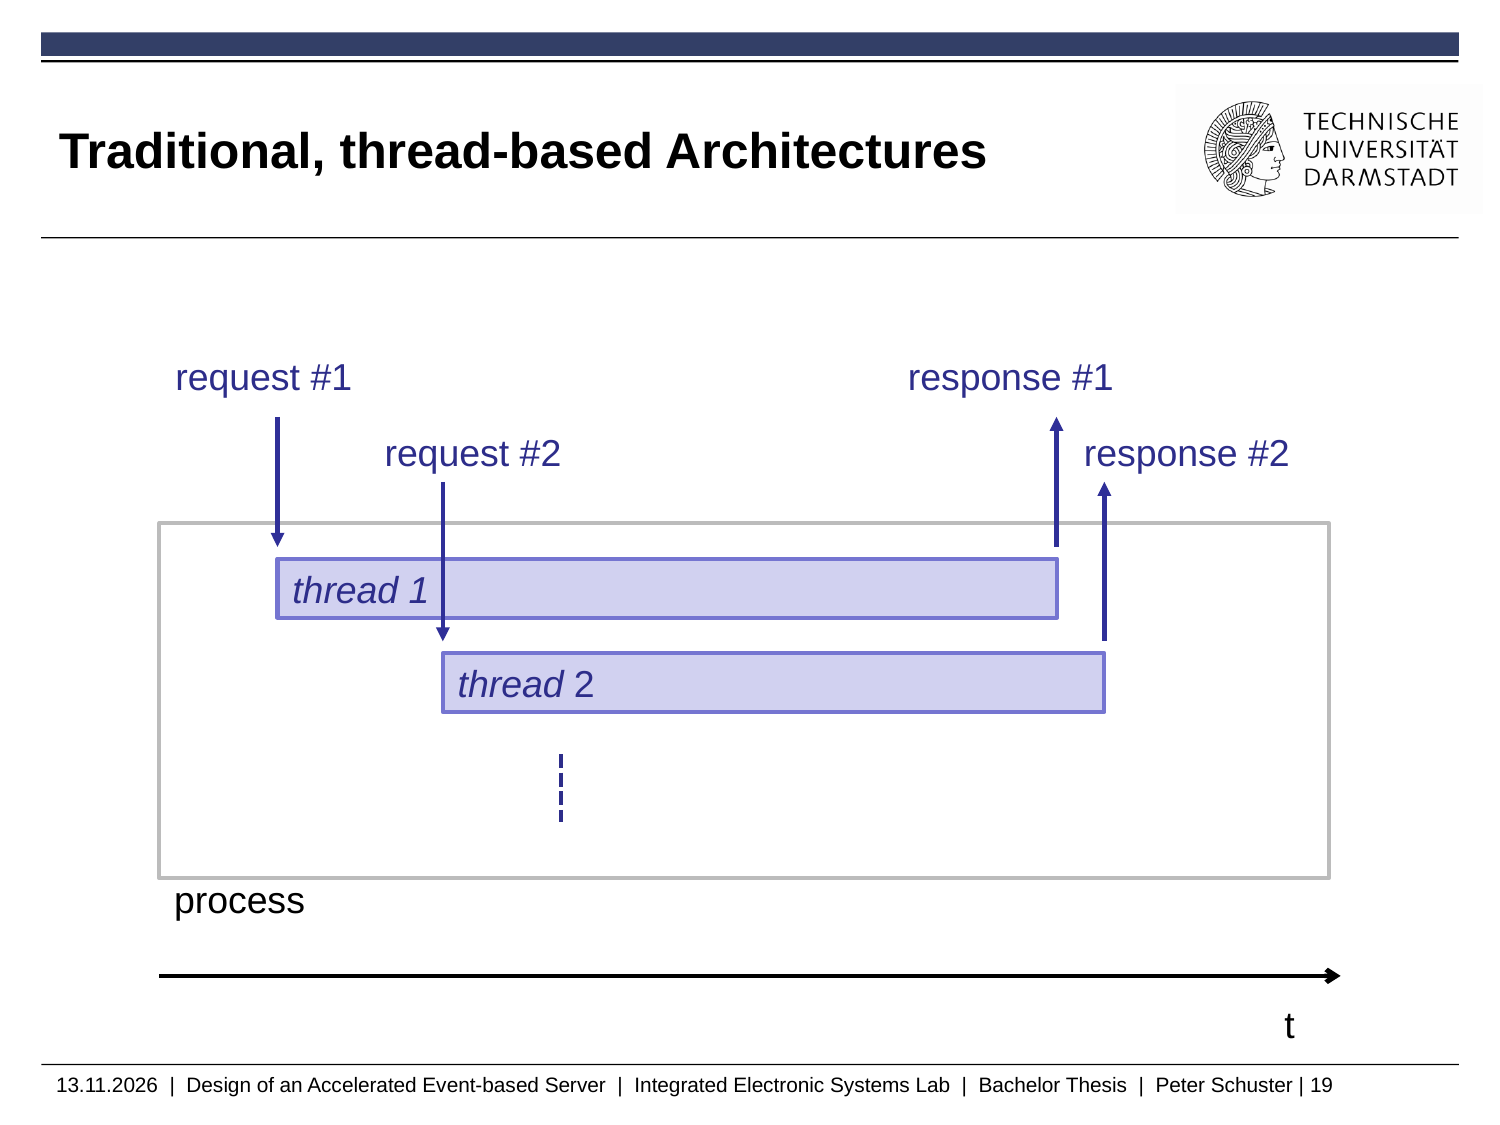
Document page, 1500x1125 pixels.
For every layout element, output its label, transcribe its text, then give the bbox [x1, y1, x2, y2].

text_box thread 1 [448, 557, 1059, 620]
text_box t [1269, 993, 1341, 1054]
text_box [157, 521, 1331, 880]
text_box request #2 [369, 421, 577, 481]
text_box response #1 [893, 345, 1129, 406]
title Traditional, thread-based Architectures [58, 80, 1187, 218]
picture [1187, 84, 1483, 214]
text_box thread 1 [275, 557, 438, 620]
text_box response #2 [1069, 421, 1305, 481]
text_box process [159, 868, 467, 929]
text_box thread 2 [441, 651, 1106, 714]
text_box request #1 [160, 345, 368, 406]
